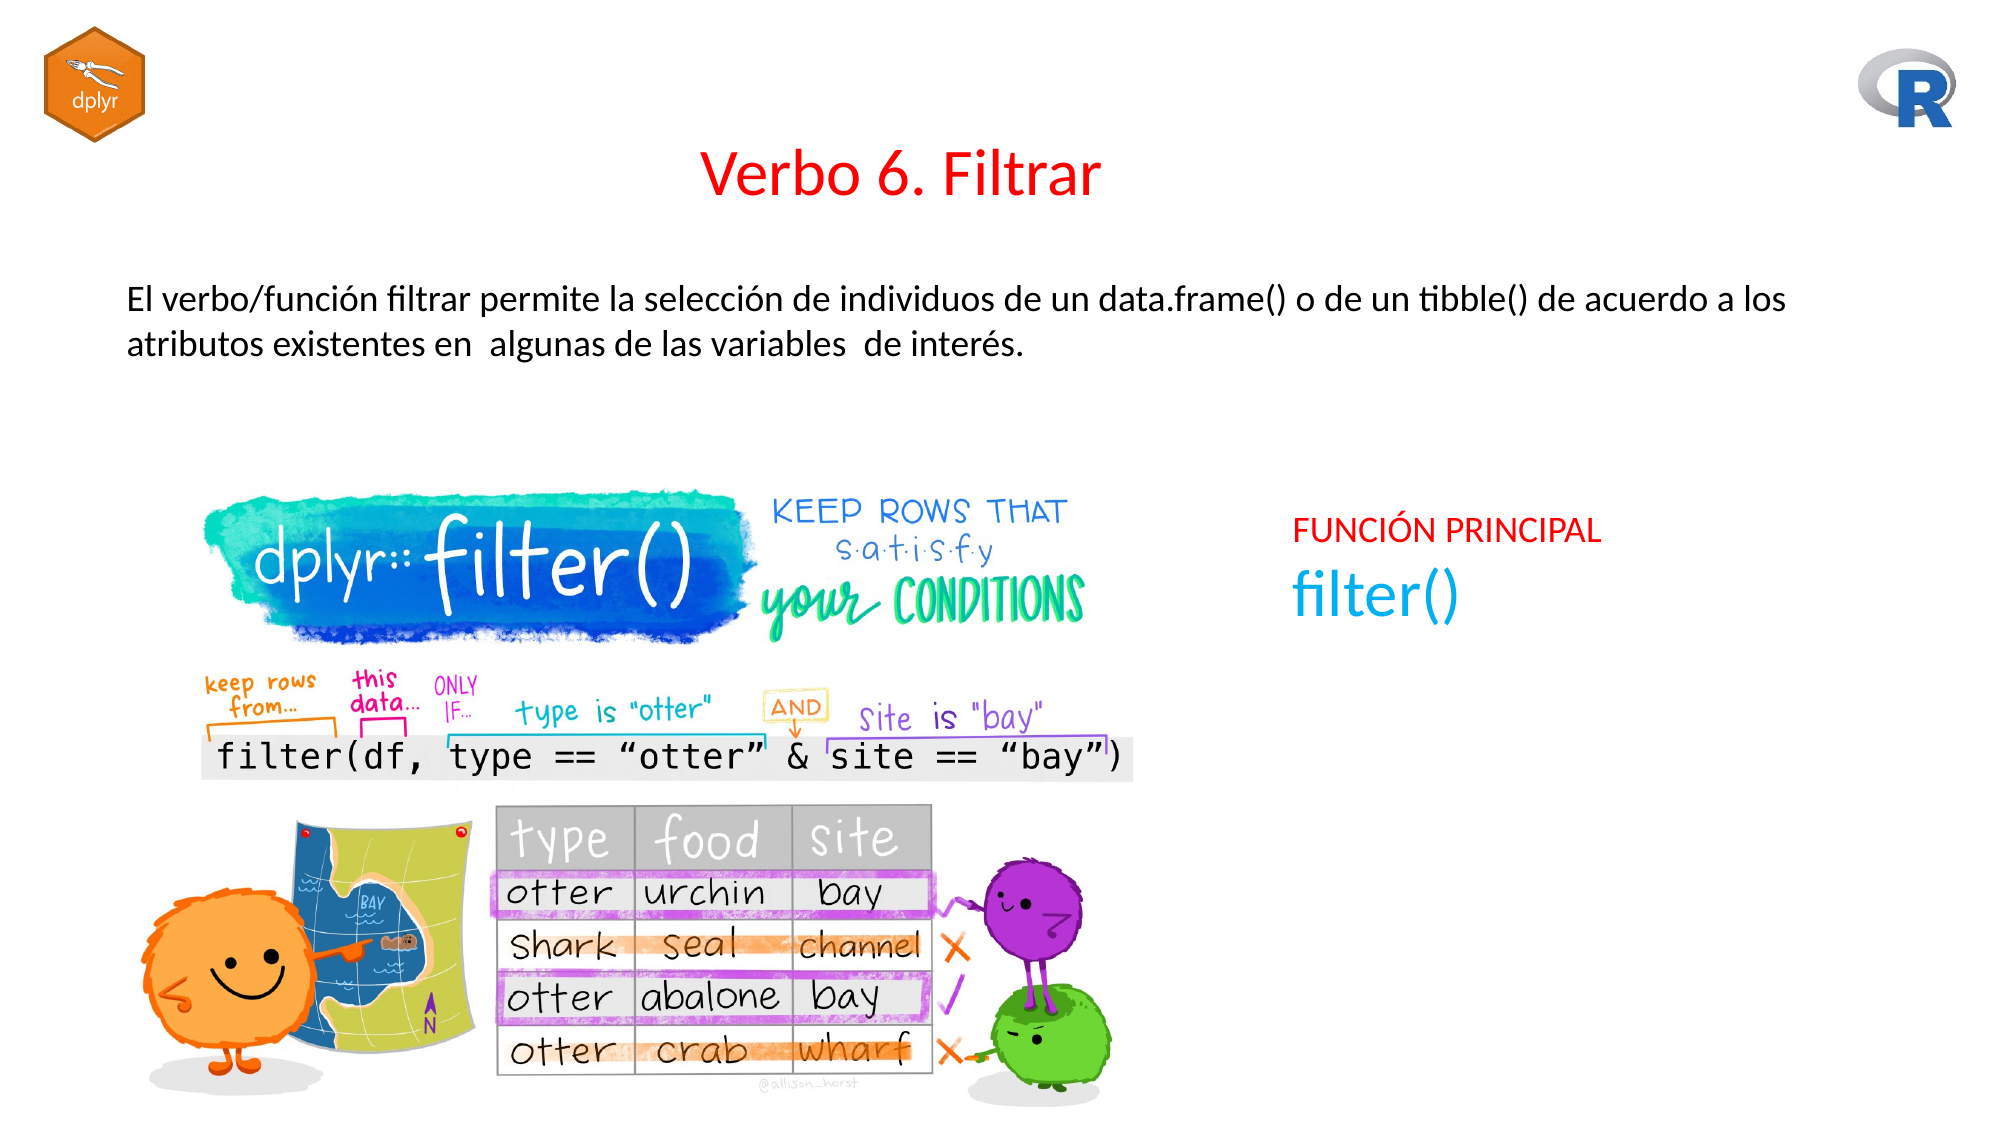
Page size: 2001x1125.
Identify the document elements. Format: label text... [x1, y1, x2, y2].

picture [44, 26, 146, 143]
picture [1852, 40, 1961, 165]
text_box El verbo/función filtrar permite la selección de individuos de un data.frame() o de un tibble() de acuerdo a los atributos existentes en algunas de las variables de interés. [111, 266, 1853, 372]
picture [44, 440, 1284, 1125]
text_box Verbo 6. Filtrar [686, 121, 1119, 217]
text_box FUNCIÓN PRINCIPAL filter() [1284, 497, 1617, 637]
